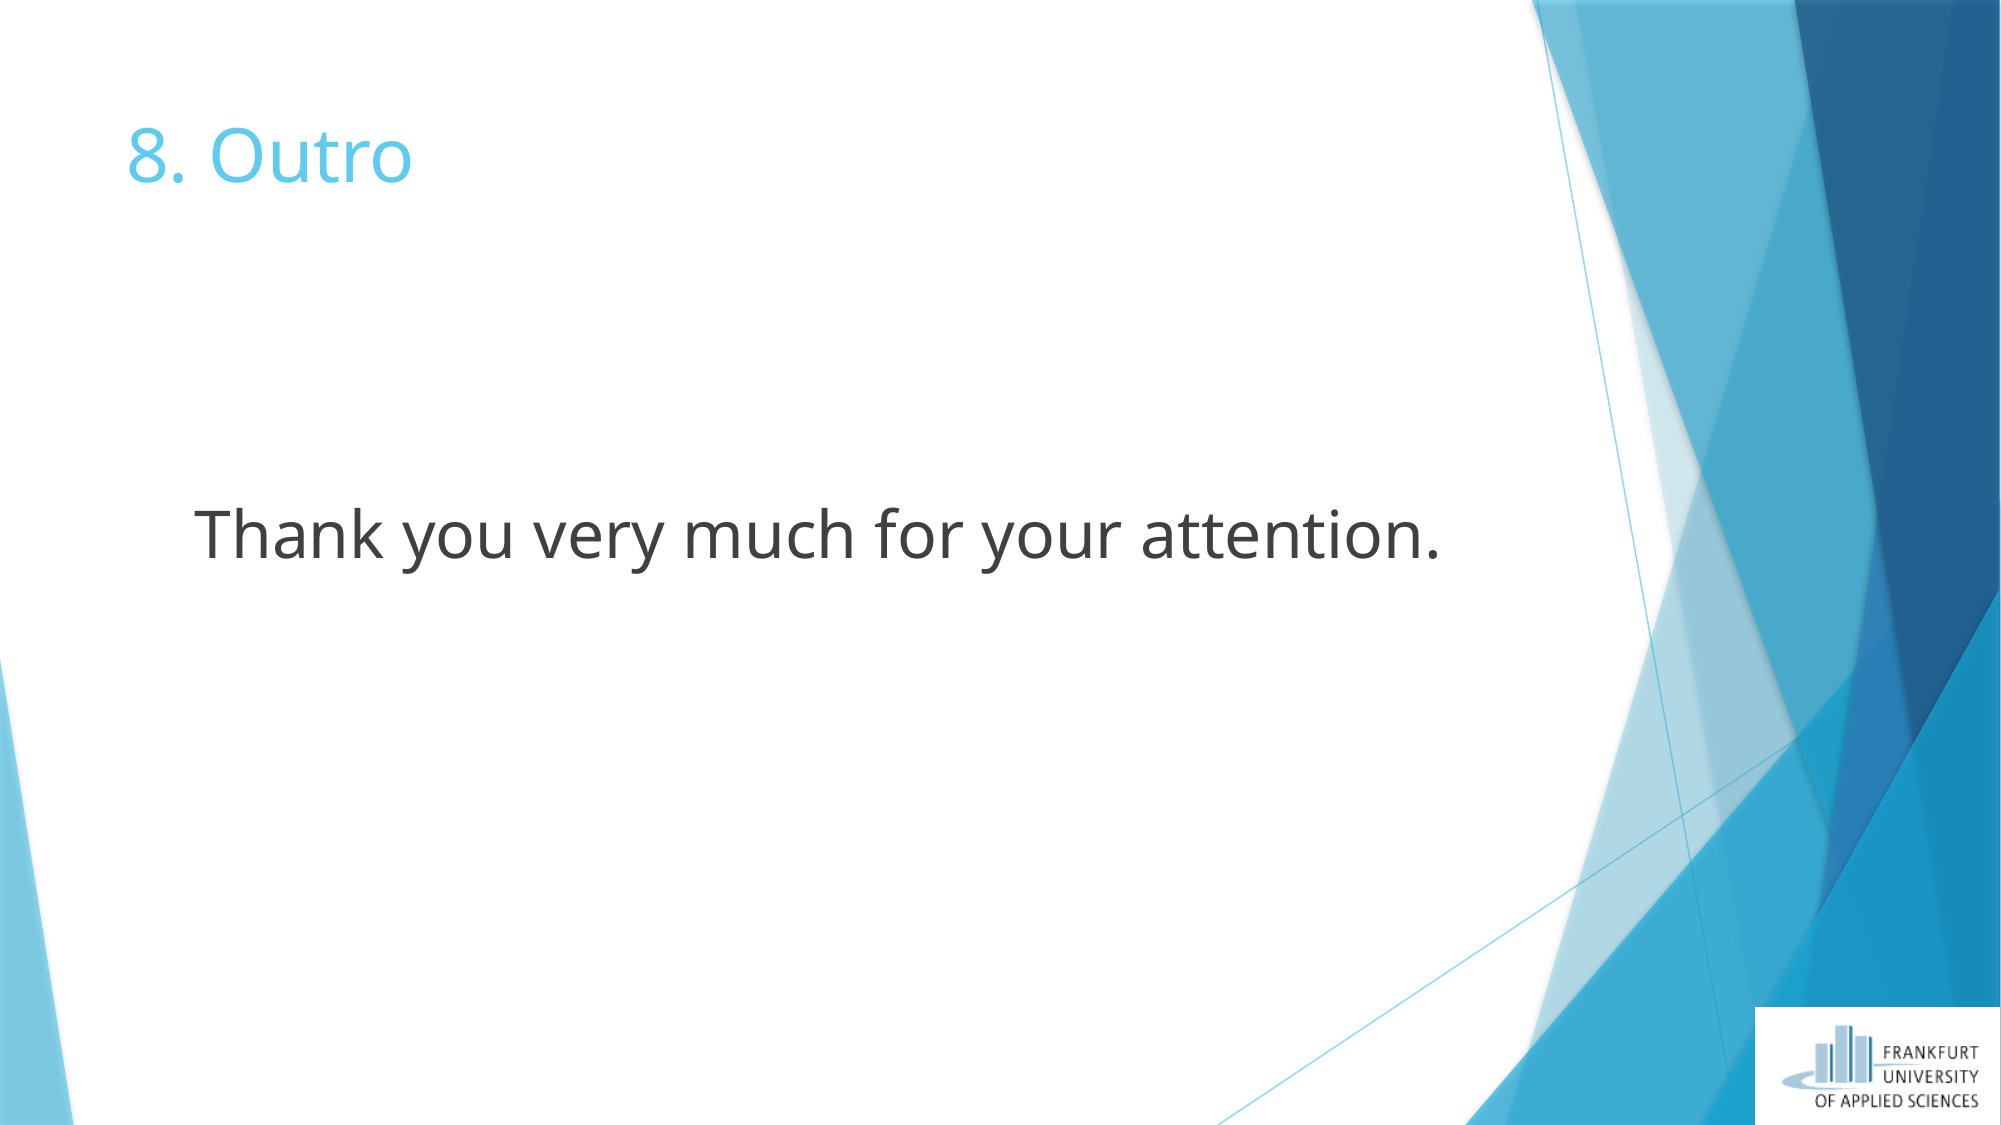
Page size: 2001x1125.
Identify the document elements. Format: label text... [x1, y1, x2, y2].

list Thank you very much for your attention. [179, 485, 1590, 640]
title 8. Outro [111, 99, 1522, 317]
picture [1754, 1006, 2000, 1125]
